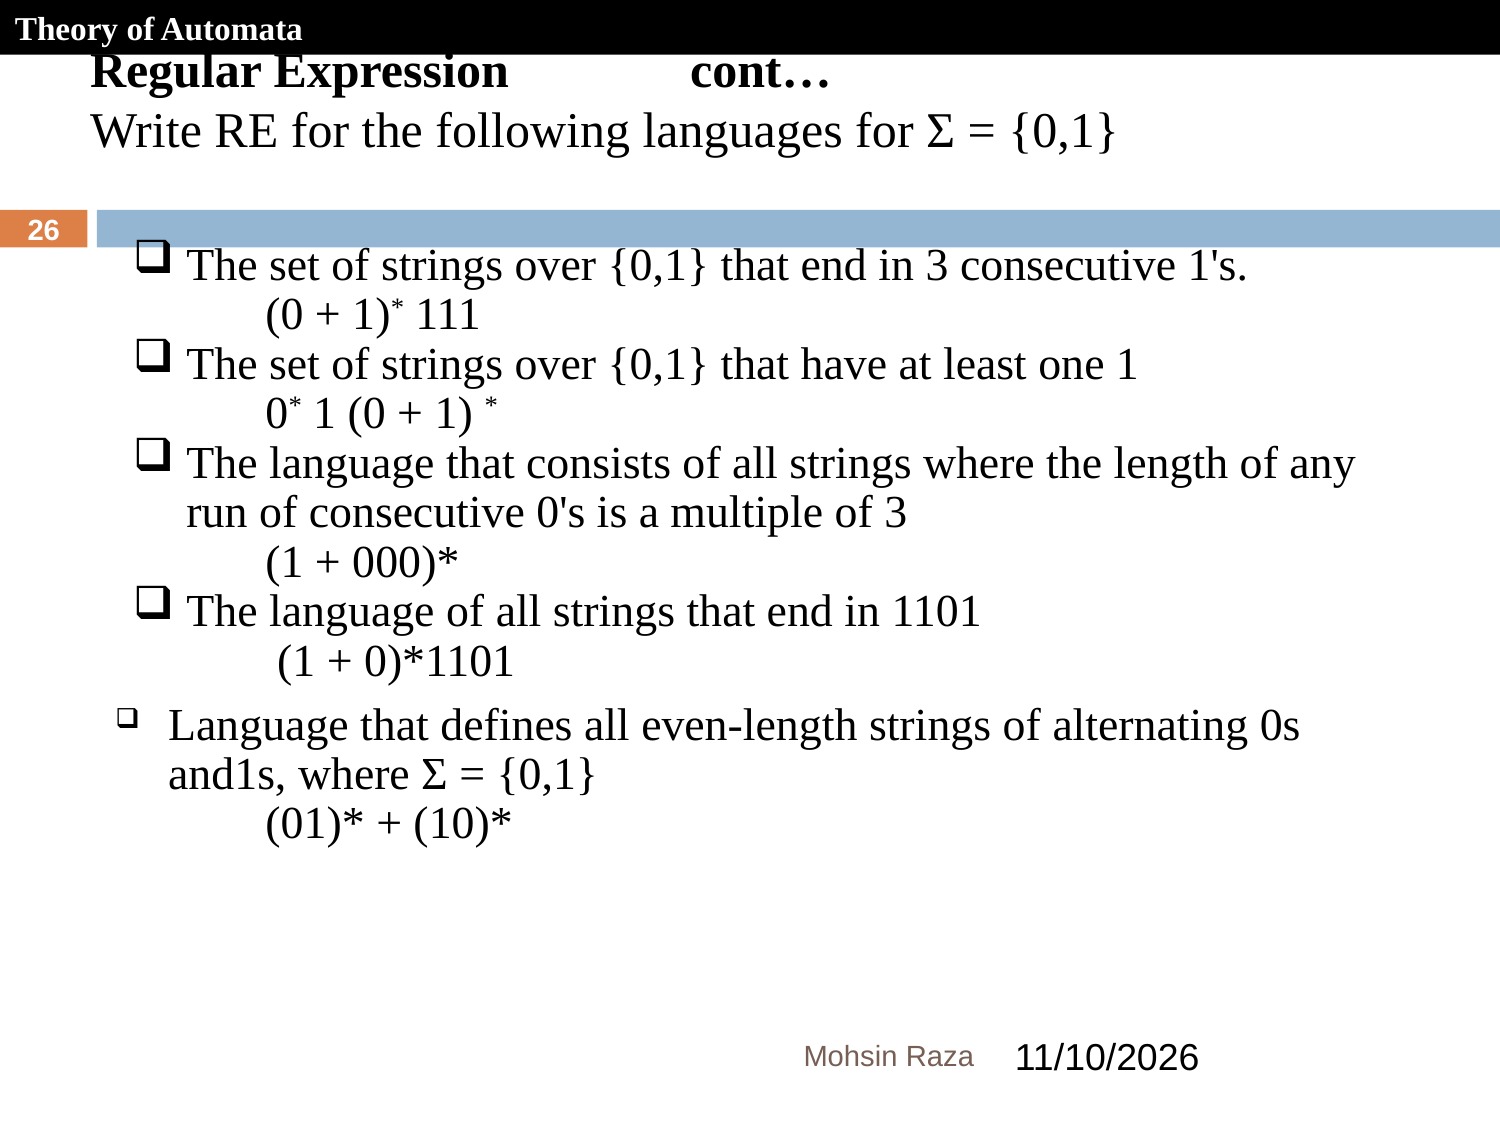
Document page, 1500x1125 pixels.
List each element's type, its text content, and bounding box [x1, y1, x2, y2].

footer Mohsin Raza [99, 1024, 990, 1086]
list The set of strings over {0,1} that end in 3 consecutive 1's. (0 + 1)* 111 The set of strings over {0,1} that have at least one 1 0* 1 (0 + 1) * The language that consists of all strings where the length of any run of consecutive 0's is a multiple of 3 (1 + 000)* The language of all strings that end in 1101 (1 + 0)*1101 Language that defines all even-length strings of alternating 0s and1s, where Σ = {0,1} (01)* + (10)* [100, 262, 1439, 1026]
text_box Theory of Automata [0, 0, 1500, 55]
slide_number 26 [0, 208, 88, 249]
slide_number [999, 1026, 1438, 1086]
title Regular Expression cont… Write RE for the following languages for Σ = {0,1} [74, 55, 1426, 151]
